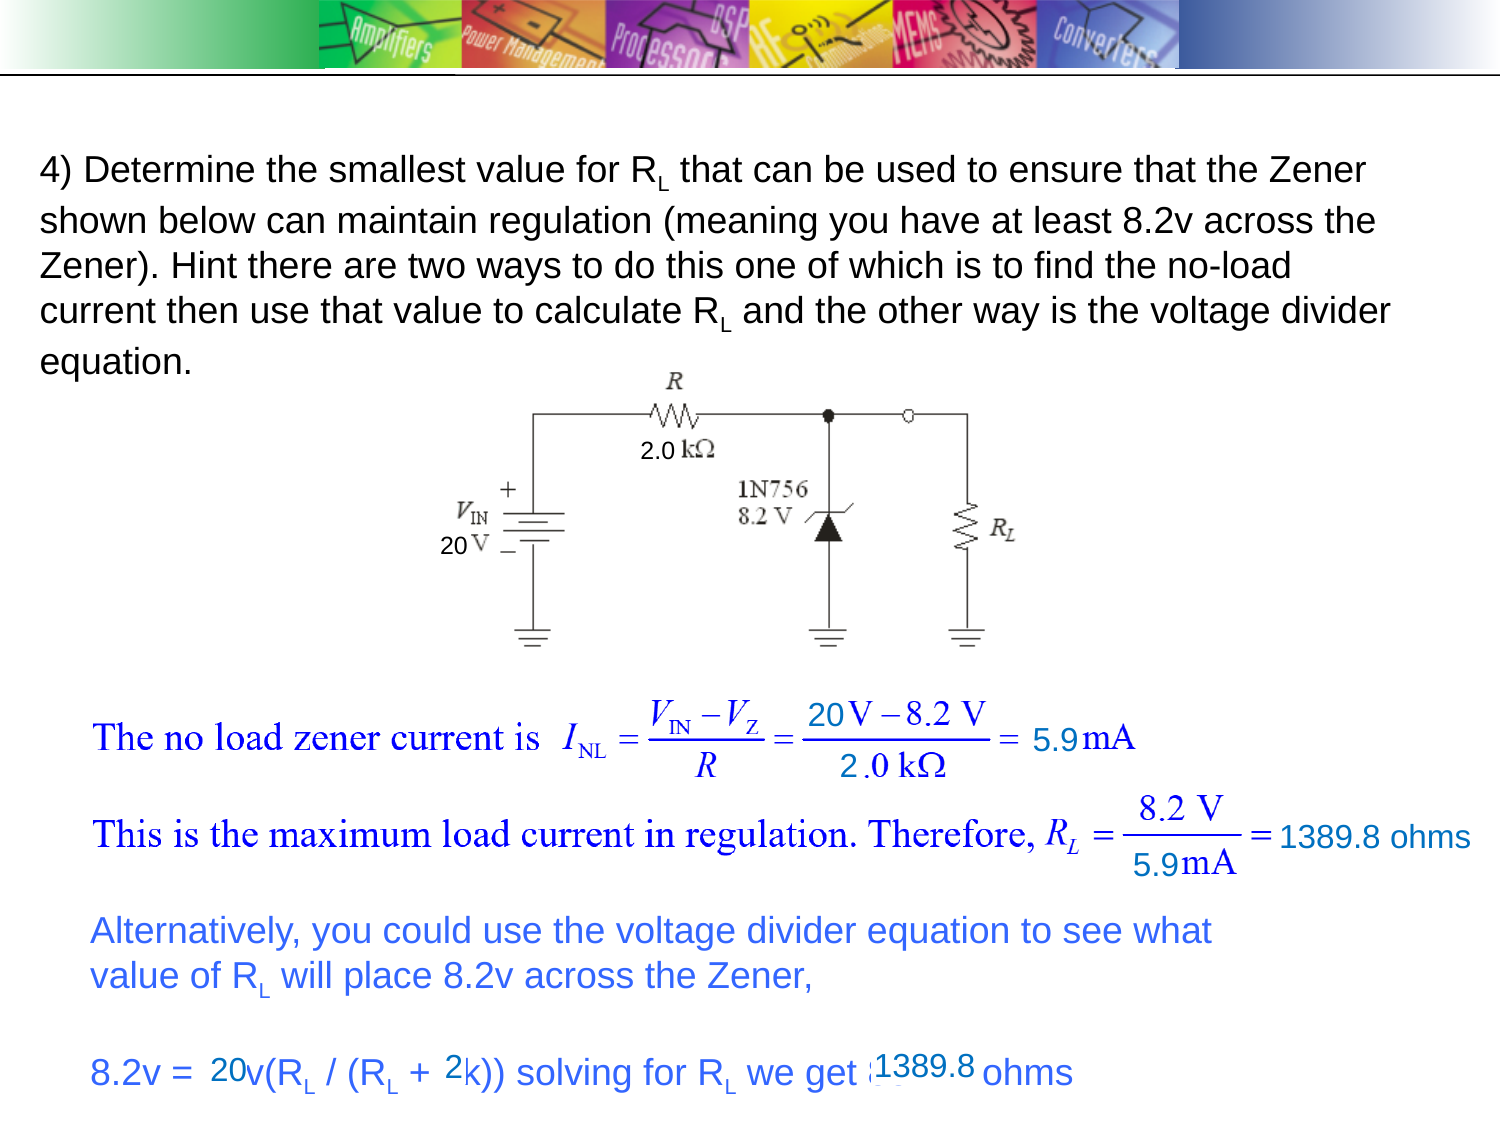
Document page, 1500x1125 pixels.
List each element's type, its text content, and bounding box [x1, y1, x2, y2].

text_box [39, 343, 1489, 1097]
picture [319, 0, 1179, 68]
text_box 4) Determine the smallest value for RL that can be used to ensure that the Zener shown below can maintain regulation (meaning you have at least 8.2v across the Zener). Hint there are two ways to do this one of which is to find the no-load current then use that value to calculate RL and the other way is the voltage divider equation. [24, 137, 1423, 390]
